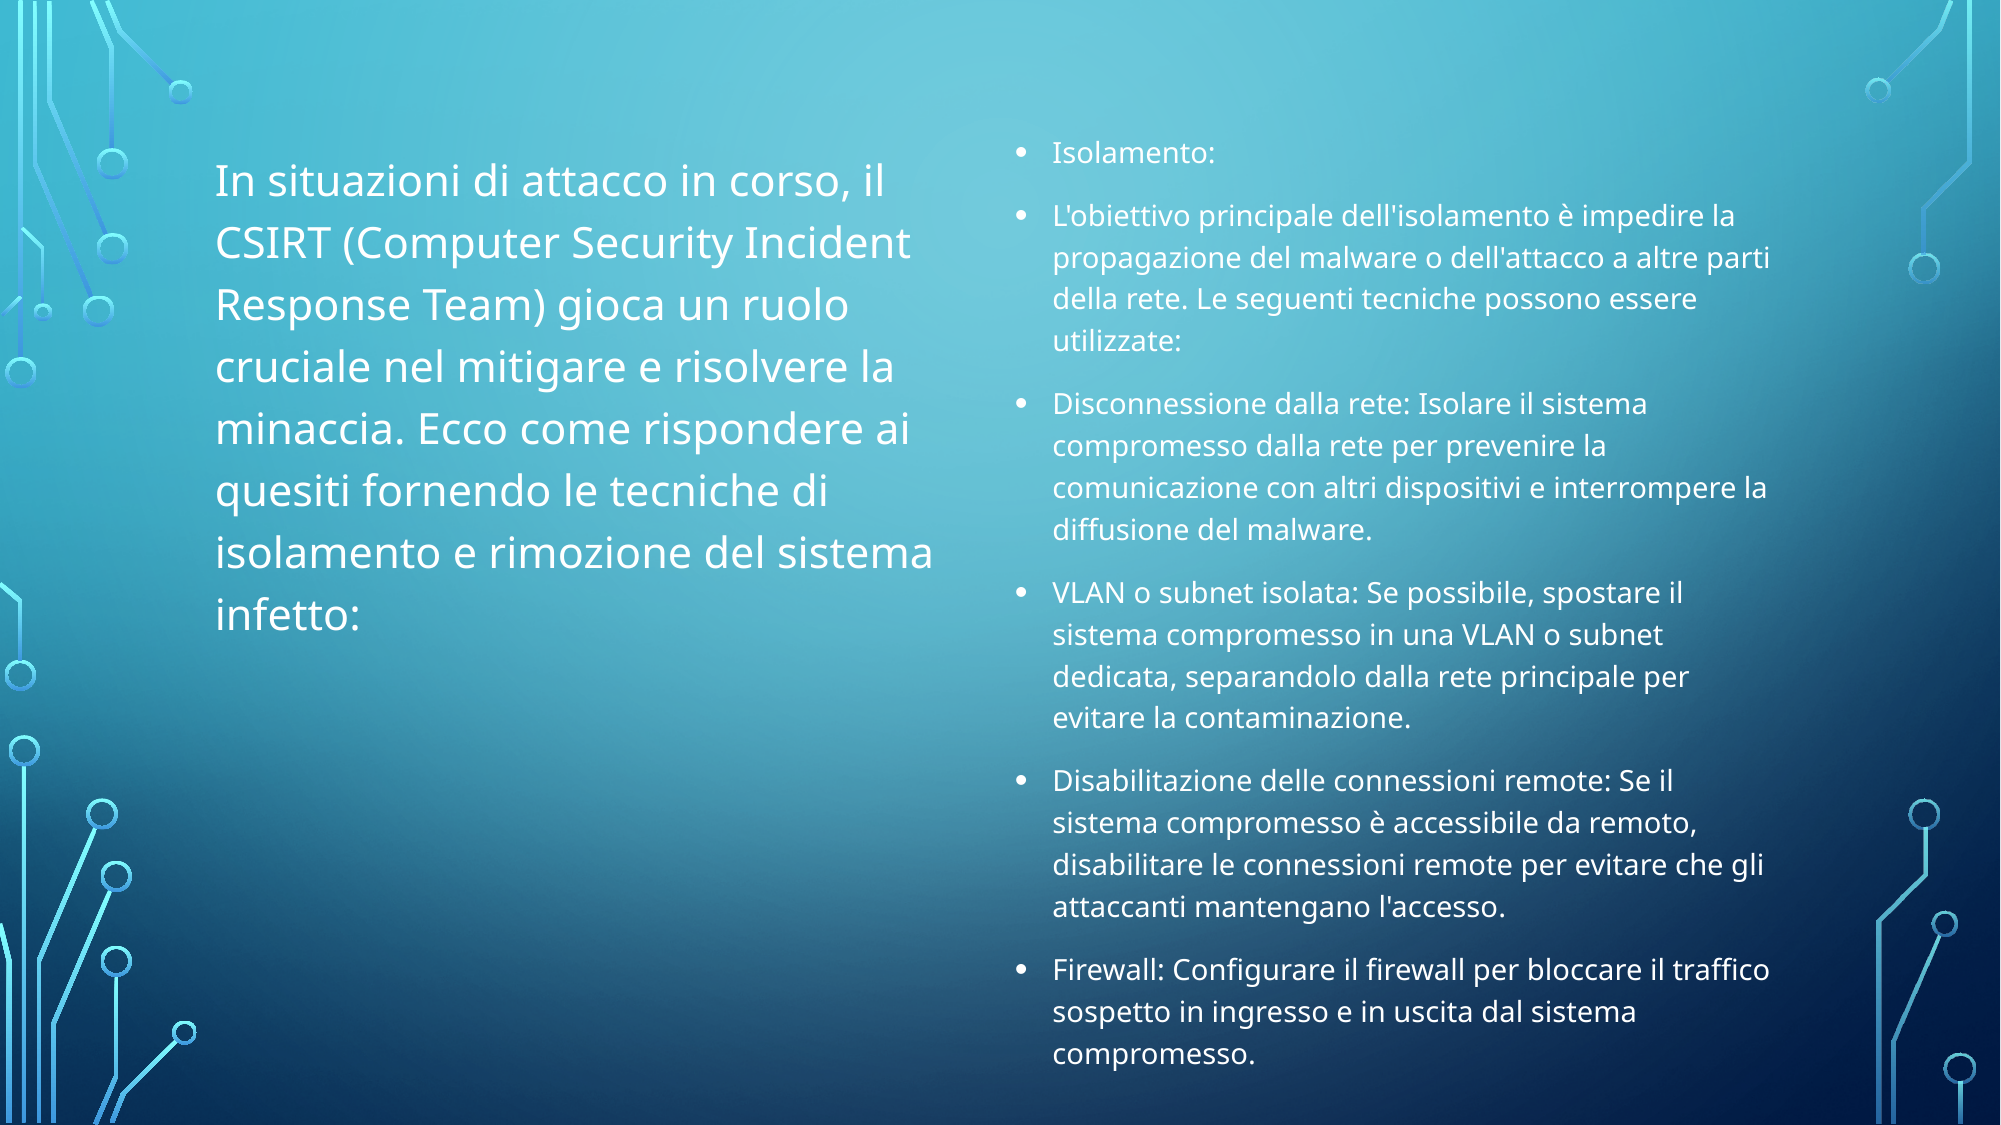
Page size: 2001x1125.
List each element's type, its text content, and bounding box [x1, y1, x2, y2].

list In situazioni di attacco in corso, il CSIRT (Computer Security Incident Response Team) gioca un ruolo cruciale nel mitigare e risolvere la minaccia. Ecco come rispondere ai quesiti fornendo le tecniche di isolamento e rimozione del sistema infetto: [199, 135, 1000, 716]
list Isolamento: L'obiettivo principale dell'isolamento è impedire la propagazione del malware o dell'attacco a altre parti della rete. Le seguenti tecniche possono essere utilizzate: Disconnessione dalla rete: Isolare il sistema compromesso dalla rete per prevenire la comunicazione con altri dispositivi e interrompere la diffusione del malware. VLAN o subnet isolata: Se possibile, spostare il sistema compromesso in una VLAN o subnet dedicata, separandolo dalla rete principale per evitare la contaminazione. Disabilitazione delle connessioni remote: Se il sistema compromesso è accessibile da remoto, disabilitare le connessioni remote per evitare che gli attaccanti mantengano l'accesso. Firewall: Configurare il firewall per bloccare il traffico sospetto in ingresso e in uscita dal sistema compromesso. [999, 119, 1800, 701]
